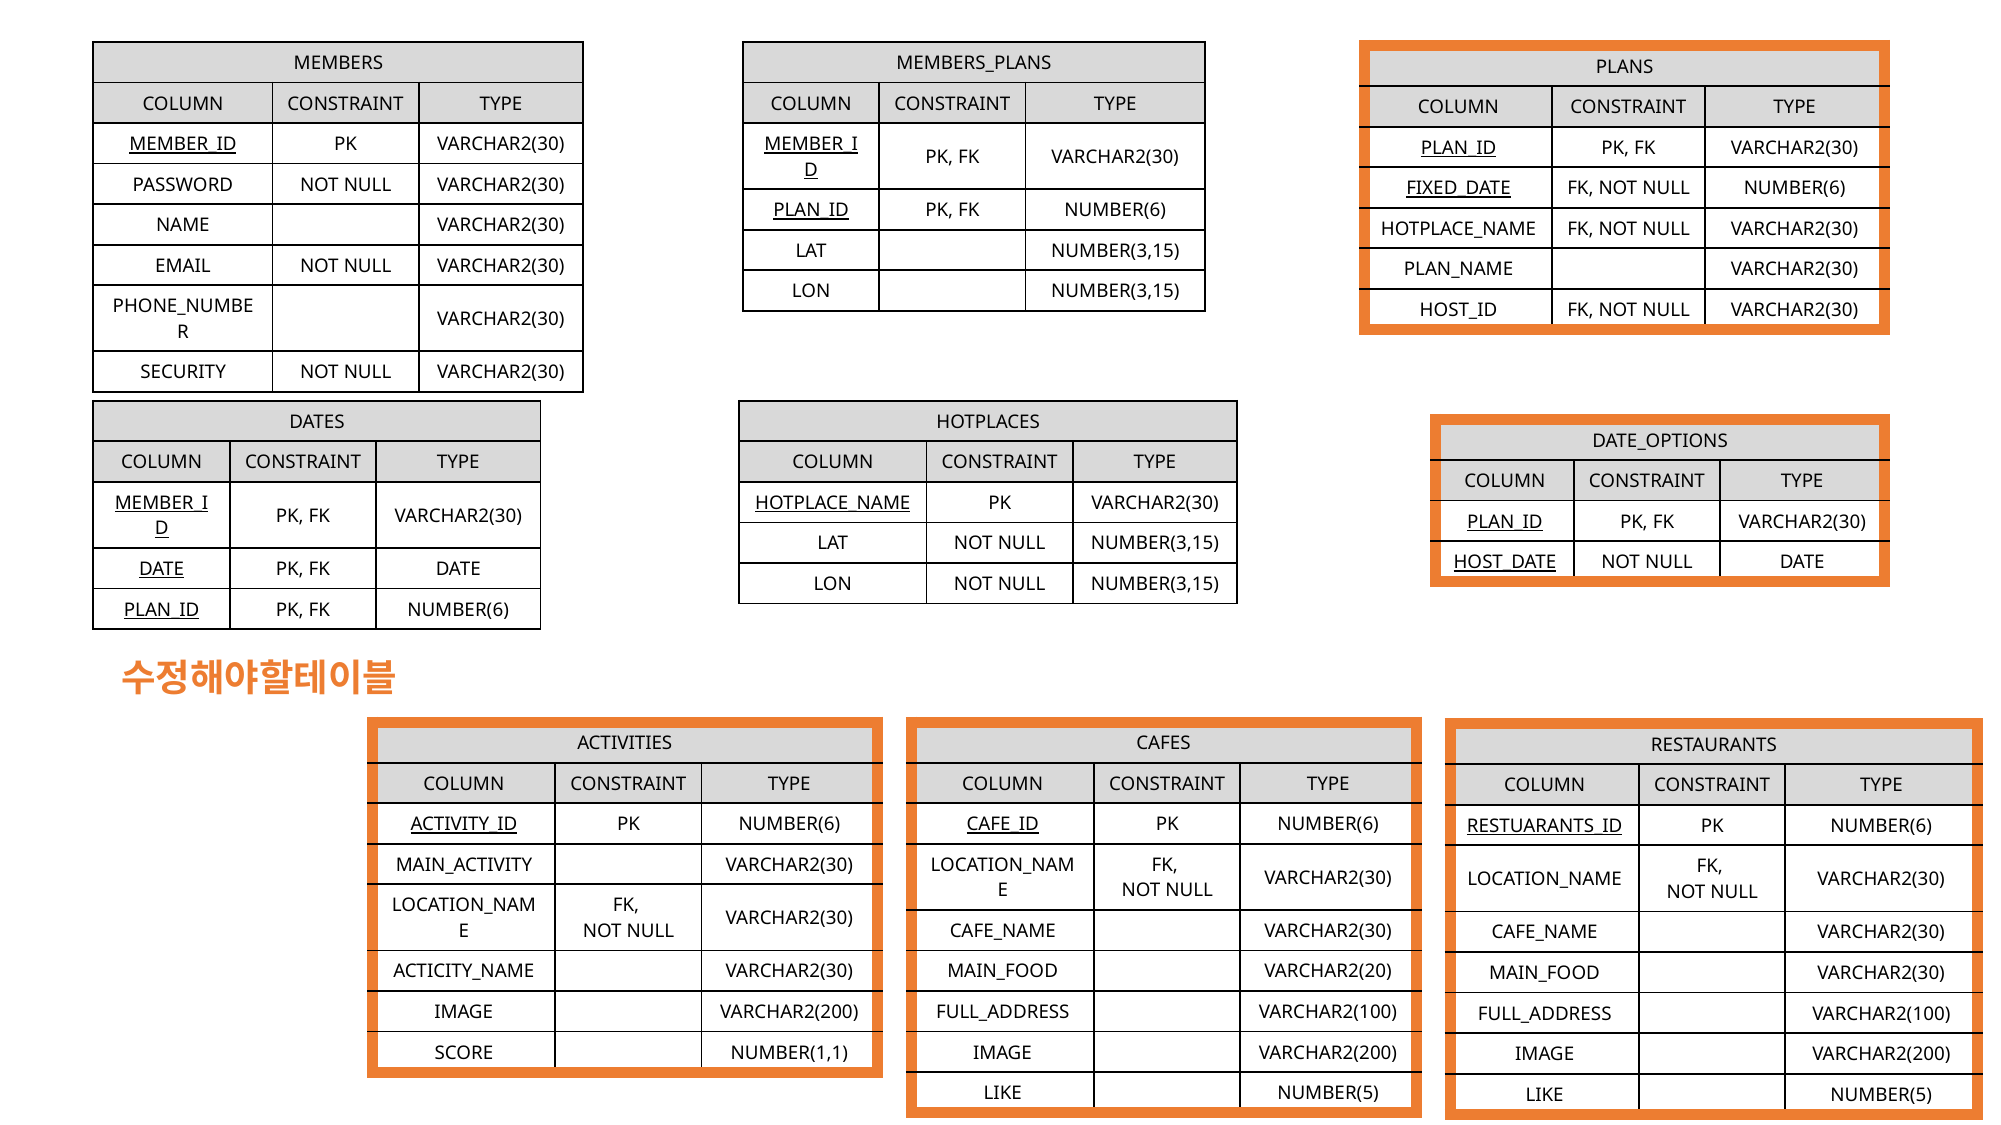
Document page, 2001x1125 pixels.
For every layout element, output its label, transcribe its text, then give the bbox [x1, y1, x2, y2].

table_cell CONSTRAINT [231, 442, 375, 481]
table_cell TYPE [1721, 461, 1879, 500]
table_cell TYPE [420, 83, 582, 122]
table_cell [1553, 249, 1704, 288]
table_cell NUMBER(3,15) [1074, 564, 1236, 603]
table_cell PK [1640, 806, 1784, 844]
table_cell SCORE [378, 1032, 554, 1067]
table_cell MAIN_FOOD [1456, 953, 1638, 992]
table_cell VARCHAR2(20) [1241, 951, 1411, 990]
table_cell NUMBER(6) [1026, 190, 1204, 229]
table_cell COLUMN [744, 83, 878, 122]
table_cell TYPE [702, 764, 872, 802]
table_cell VARCHAR2(30) [1026, 124, 1204, 188]
table_cell COLUMN [1441, 461, 1573, 500]
table_cell LOCATION_NAME [917, 845, 1093, 909]
table_cell NUMBER(3,15) [1074, 523, 1236, 562]
table_cell [1095, 911, 1239, 950]
table_cell PK [556, 804, 701, 843]
table_cell CAFE_ID [917, 804, 1093, 843]
table_cell TYPE [1074, 442, 1236, 481]
table_cell [556, 845, 701, 883]
table_cell COLUMN [1370, 87, 1551, 126]
table_cell VARCHAR2(30) [420, 124, 582, 163]
table_cell TYPE [1786, 765, 1972, 804]
table_cell CONSTRAINT [1640, 765, 1784, 804]
table_cell PK, FK [880, 124, 1025, 188]
table_cell PK, FK [1553, 128, 1704, 166]
table_cell COLUMN [94, 442, 229, 481]
table_cell CONSTRAINT [880, 83, 1025, 122]
table_cell NUMBER(6) [1241, 804, 1411, 843]
table_cell PK [1095, 804, 1239, 843]
table_cell COLUMN [94, 83, 272, 122]
table_cell NUMBER(1,1) [702, 1032, 872, 1067]
table_cell NOT NULL [273, 352, 418, 391]
table_header DATE_OPTIONS [1441, 425, 1879, 459]
table_cell [1640, 912, 1784, 951]
table_cell PK, FK [1575, 501, 1719, 540]
table_cell TYPE [377, 442, 540, 481]
table_cell [1640, 993, 1784, 1032]
table_cell HOST_DATE [1441, 542, 1573, 576]
table_cell FK, NOT NULL [1553, 290, 1704, 324]
table_cell PHONE_NUMBER [94, 286, 272, 350]
table_cell NOT NULL [273, 164, 418, 203]
table_cell VARCHAR2(30) [1721, 501, 1879, 540]
table_cell PLAN_ID [744, 190, 878, 229]
table_cell PK, FK [231, 589, 375, 628]
table_cell MEMBER_ID [744, 124, 878, 188]
table_cell [556, 992, 701, 1031]
table_cell NOT NULL [927, 523, 1072, 562]
table_cell [1095, 1032, 1239, 1071]
table_cell TYPE [1706, 87, 1879, 126]
table_cell HOTPLACE_NAME [1370, 209, 1551, 247]
table_cell [1640, 1034, 1784, 1073]
table_cell EMAIL [94, 246, 272, 284]
table_cell PLAN_ID [1441, 501, 1573, 540]
table_cell FK, NOT NULL [1553, 209, 1704, 247]
table_cell TYPE [1241, 764, 1411, 802]
table_cell VARCHAR2(30) [1786, 912, 1972, 951]
table_cell ACTIVITY_ID [378, 804, 554, 843]
table_cell FK, NOT NULL [556, 885, 701, 950]
table_cell NUMBER(6) [377, 589, 540, 628]
table_cell COLUMN [378, 764, 554, 802]
table_cell VARCHAR2(30) [1706, 209, 1879, 247]
table_cell MEMBER_ID [94, 483, 229, 547]
table_cell TYPE [1026, 83, 1204, 122]
table_cell NOT NULL [927, 564, 1072, 603]
table_cell LIKE [917, 1073, 1093, 1107]
table_cell VARCHAR2(30) [1706, 249, 1879, 288]
table_cell DATE [377, 549, 540, 588]
table_cell VARCHAR2(30) [1241, 911, 1411, 950]
table_cell HOTPLACE_NAME [740, 483, 926, 522]
table_cell MAIN_FOOD [917, 951, 1093, 990]
table_cell PK [927, 483, 1072, 522]
table_cell CONSTRAINT [273, 83, 418, 122]
table_header RESTAURANTS [1456, 729, 1972, 763]
table_cell LAT [740, 523, 926, 562]
table_cell NAME [94, 205, 272, 244]
table_header MEMBERS [94, 43, 582, 82]
table_cell PK [273, 124, 418, 163]
table_cell [556, 1032, 701, 1067]
table_cell VARCHAR2(100) [1241, 992, 1411, 1031]
table_cell MAIN_ACTIVITY [378, 845, 554, 883]
table_cell [1640, 953, 1784, 992]
table_cell VARCHAR2(30) [420, 164, 582, 203]
table_cell CAFE_NAME [1456, 912, 1638, 951]
table_cell SECURITY [94, 352, 272, 391]
table_cell NOT NULL [1575, 542, 1719, 576]
table_cell VARCHAR2(30) [702, 845, 872, 883]
table_cell FK, NOT NULL [1553, 168, 1704, 207]
table_header DATES [94, 402, 540, 440]
table_cell PASSWORD [94, 164, 272, 203]
table_header HOTPLACES [740, 402, 1236, 440]
table_cell RESTUARANTS_ID [1456, 806, 1638, 844]
table_cell VARCHAR2(30) [1241, 845, 1411, 909]
table_cell VARCHAR2(200) [1786, 1034, 1972, 1073]
table_cell FIXED_DATE [1370, 168, 1551, 207]
table_cell [273, 205, 418, 244]
table_header ACTIVITIES [378, 728, 872, 762]
table_cell PLAN_ID [94, 589, 229, 628]
table_cell NUMBER(6) [702, 804, 872, 843]
table_cell VARCHAR2(30) [1786, 953, 1972, 992]
table_cell LON [744, 271, 878, 310]
table_cell NOT NULL [273, 246, 418, 284]
table_cell NUMBER(5) [1241, 1073, 1411, 1107]
table_cell VARCHAR2(30) [420, 352, 582, 391]
table_cell LON [740, 564, 926, 603]
table_cell IMAGE [1456, 1034, 1638, 1073]
table_cell CONSTRAINT [556, 764, 701, 802]
table_cell VARCHAR2(30) [702, 885, 872, 950]
table_cell NUMBER(3,15) [1026, 271, 1204, 310]
table_header CAFES [917, 728, 1411, 762]
table_cell FK, NOT NULL [1095, 845, 1239, 909]
table_cell VARCHAR2(30) [1706, 128, 1879, 166]
table_cell VARCHAR2(30) [420, 205, 582, 244]
table_cell IMAGE [917, 1032, 1093, 1071]
table_cell HOST_ID [1370, 290, 1551, 324]
table_cell [556, 951, 701, 990]
table_cell VARCHAR2(30) [420, 246, 582, 284]
table_cell DATE [1721, 542, 1879, 576]
table_cell FULL_ADDRESS [1456, 993, 1638, 1032]
table_cell [880, 231, 1025, 269]
table_cell [1095, 992, 1239, 1031]
table_cell PK, FK [231, 483, 375, 547]
table_cell FK, NOT NULL [1640, 846, 1784, 911]
table_cell VARCHAR2(30) [420, 286, 582, 350]
table_cell COLUMN [740, 442, 926, 481]
table_header PLANS [1370, 51, 1879, 85]
table_cell [1640, 1075, 1784, 1109]
table_cell PLAN_ID [1370, 128, 1551, 166]
table_cell VARCHAR2(30) [377, 483, 540, 547]
table_cell CONSTRAINT [927, 442, 1072, 481]
table_cell COLUMN [917, 764, 1093, 802]
table_cell VARCHAR2(30) [702, 951, 872, 990]
table_cell LAT [744, 231, 878, 269]
table_cell NUMBER(6) [1786, 806, 1972, 844]
table_cell NUMBER(3,15) [1026, 231, 1204, 269]
table_cell [1095, 1073, 1239, 1107]
table_cell VARCHAR2(30) [1074, 483, 1236, 522]
table_cell LOCATION_NAME [378, 885, 554, 950]
table_cell IMAGE [378, 992, 554, 1031]
table_cell VARCHAR2(200) [1241, 1032, 1411, 1071]
table_cell NUMBER(5) [1786, 1075, 1972, 1109]
table_cell VARCHAR2(30) [1706, 290, 1879, 324]
text_box 수정해야할테이블 [106, 646, 413, 707]
table_cell VARCHAR2(200) [702, 992, 872, 1031]
table_cell [1095, 951, 1239, 990]
table_cell CONSTRAINT [1553, 87, 1704, 126]
table_cell ACTICITY_NAME [378, 951, 554, 990]
table_cell LOCATION_NAME [1456, 846, 1638, 911]
table_header MEMBERS_PLANS [744, 43, 1204, 82]
table_cell MEMBER_ID [94, 124, 272, 163]
table_cell COLUMN [1456, 765, 1638, 804]
table_cell PK, FK [231, 549, 375, 588]
table_cell PK, FK [880, 190, 1025, 229]
table_cell CAFE_NAME [917, 911, 1093, 950]
table_cell DATE [94, 549, 229, 588]
table_cell NUMBER(6) [1706, 168, 1879, 207]
table_cell [880, 271, 1025, 310]
table_cell FULL_ADDRESS [917, 992, 1093, 1031]
table_cell PLAN_NAME [1370, 249, 1551, 288]
table_cell VARCHAR2(100) [1786, 993, 1972, 1032]
table_cell [273, 286, 418, 350]
table_cell LIKE [1456, 1075, 1638, 1109]
table_cell CONSTRAINT [1575, 461, 1719, 500]
table_cell CONSTRAINT [1095, 764, 1239, 802]
table_cell VARCHAR2(30) [1786, 846, 1972, 911]
